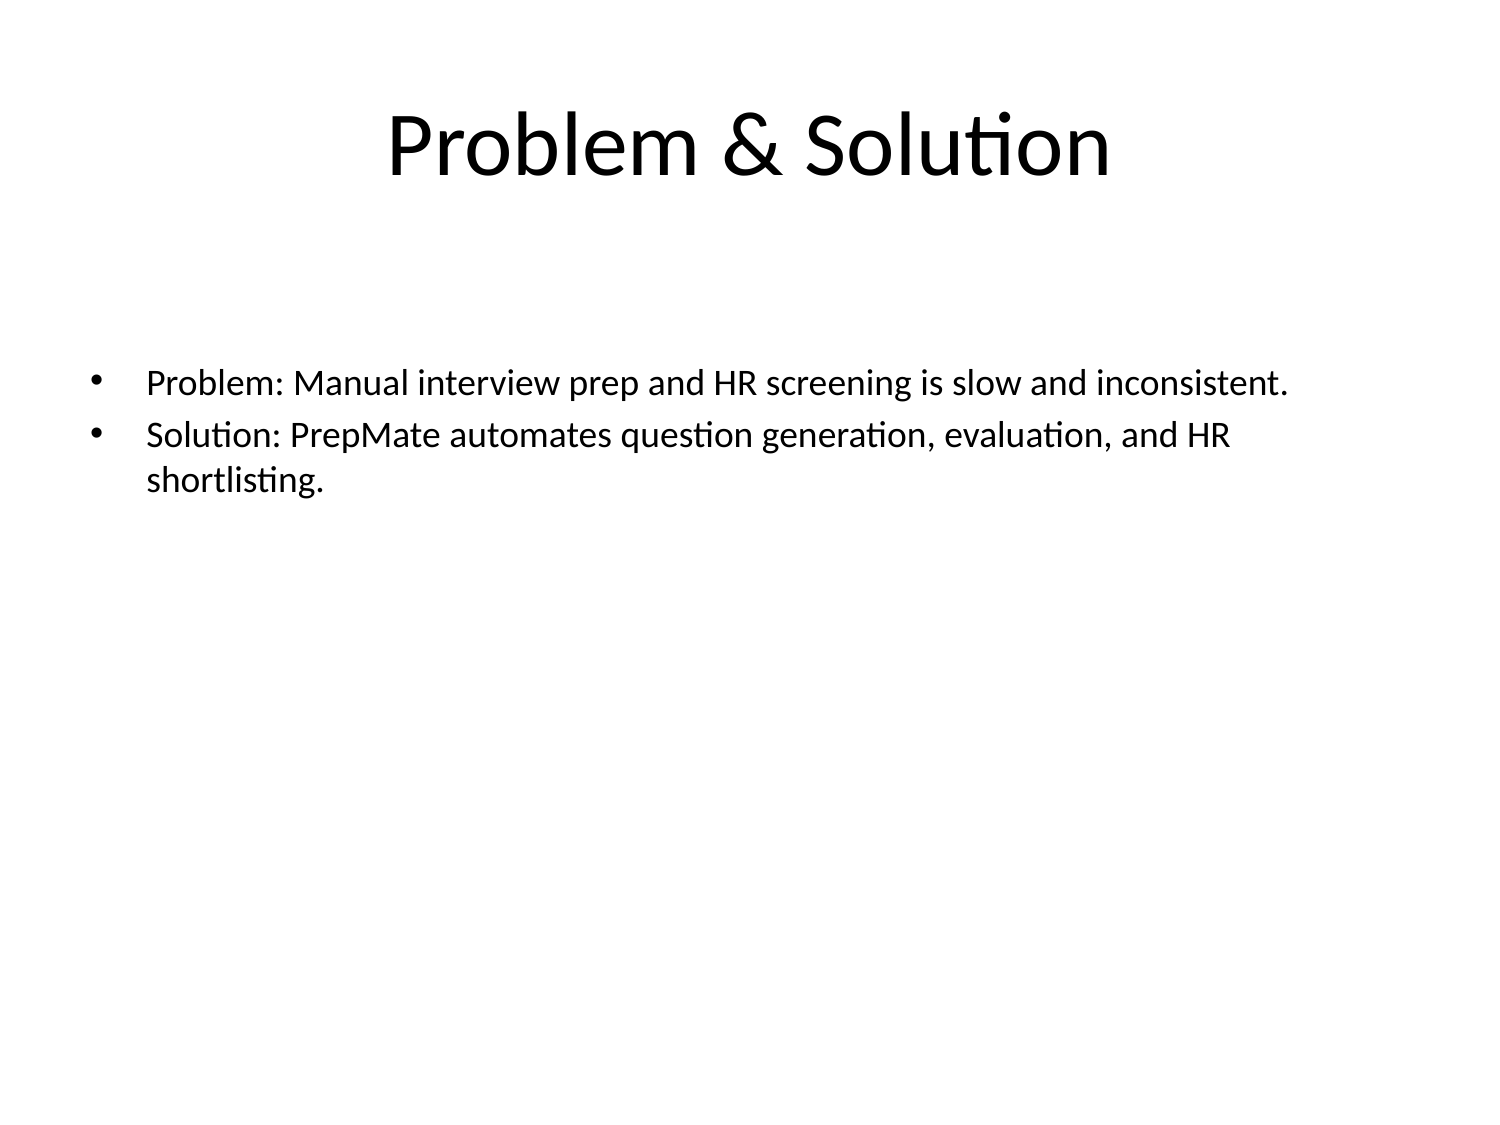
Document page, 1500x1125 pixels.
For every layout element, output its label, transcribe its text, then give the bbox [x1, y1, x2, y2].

title Problem & Solution [75, 45, 1425, 233]
list Problem: Manual interview prep and HR screening is slow and inconsistent. Solution: PrepMate automates question generation, evaluation, and HR shortlisting. [75, 262, 1425, 1005]
